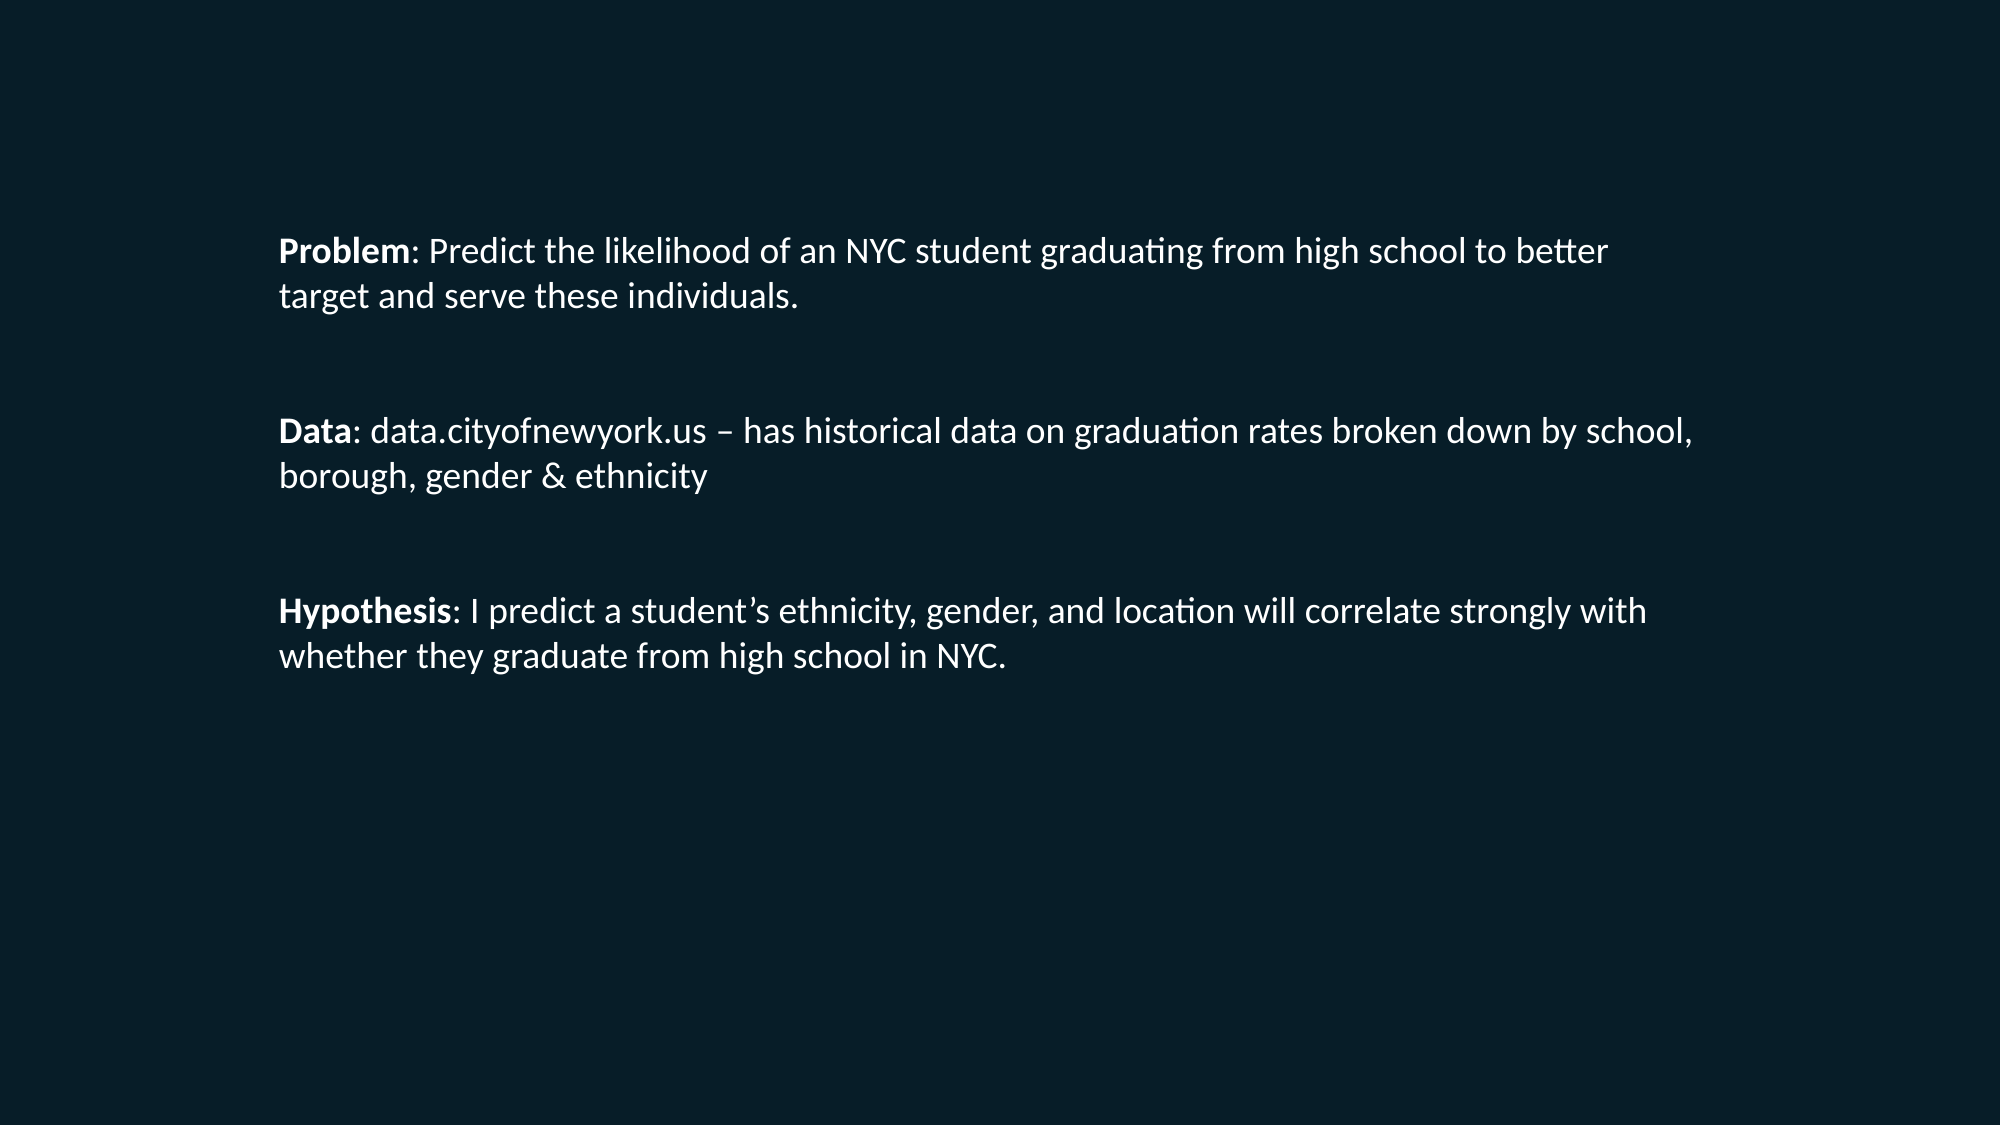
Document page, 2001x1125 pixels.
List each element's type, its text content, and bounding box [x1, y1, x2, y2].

text_box Problem: Predict the likelihood of an NYC student graduating from high school to better target and serve these individuals. Data: data.cityofnewyork.us – has historical data on graduation rates broken down by school, borough, gender & ethnicity Hypothesis: I predict a student’s ethnicity, gender, and location will correlate strongly with whether they graduate from high school in NYC. [264, 218, 1716, 684]
